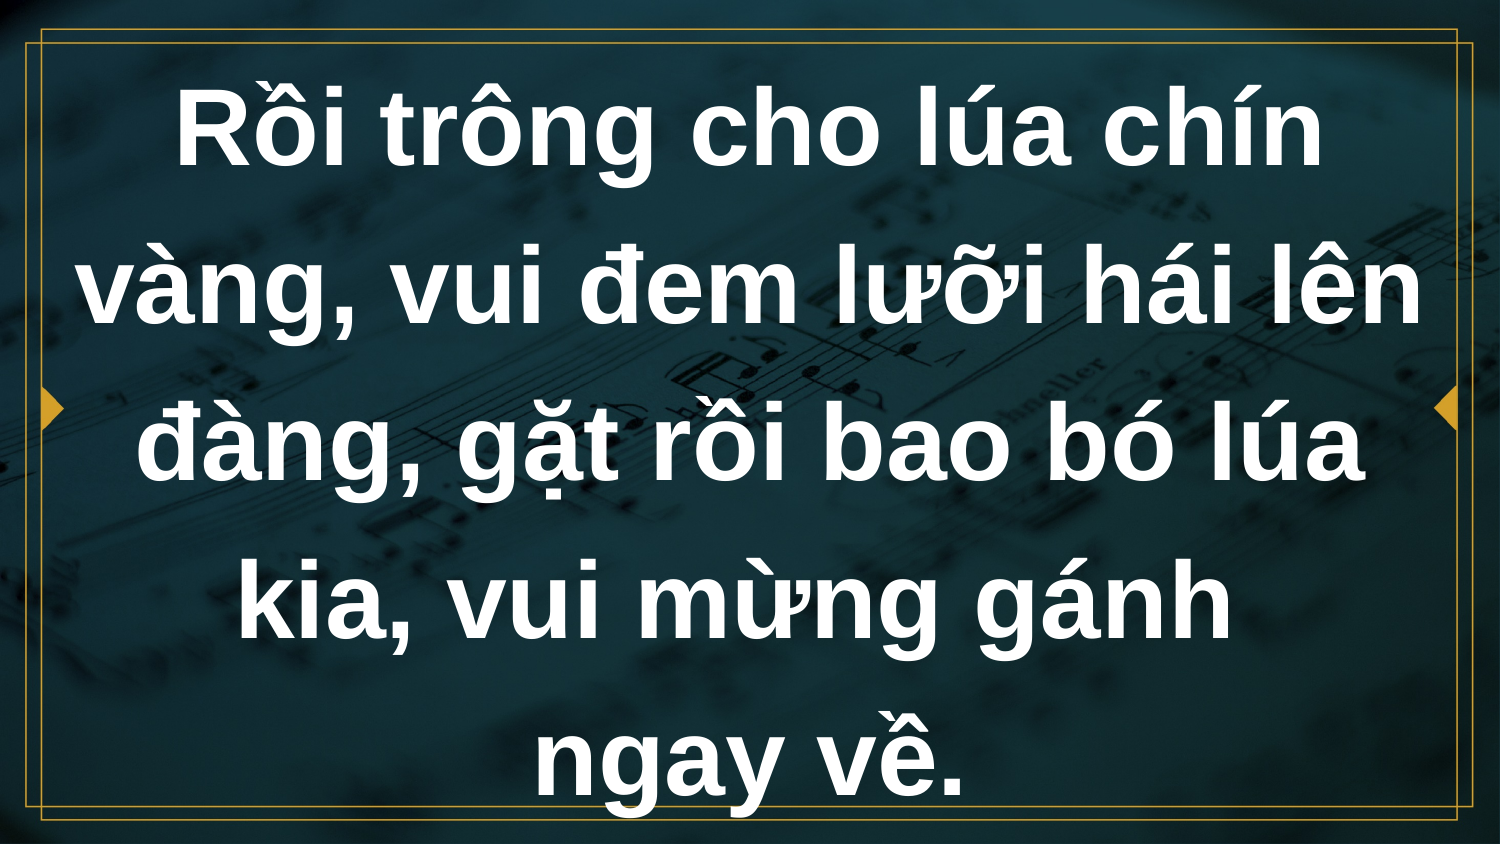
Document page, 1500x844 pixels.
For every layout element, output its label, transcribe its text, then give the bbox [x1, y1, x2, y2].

title Rồi trông cho lúa chín vàng, vui đem lưỡi hái lên đàng, gặt rồi bao bó lúa kia, vui mừng gánh ngay về. [41, 40, 1459, 808]
picture [0, 0, 1500, 844]
